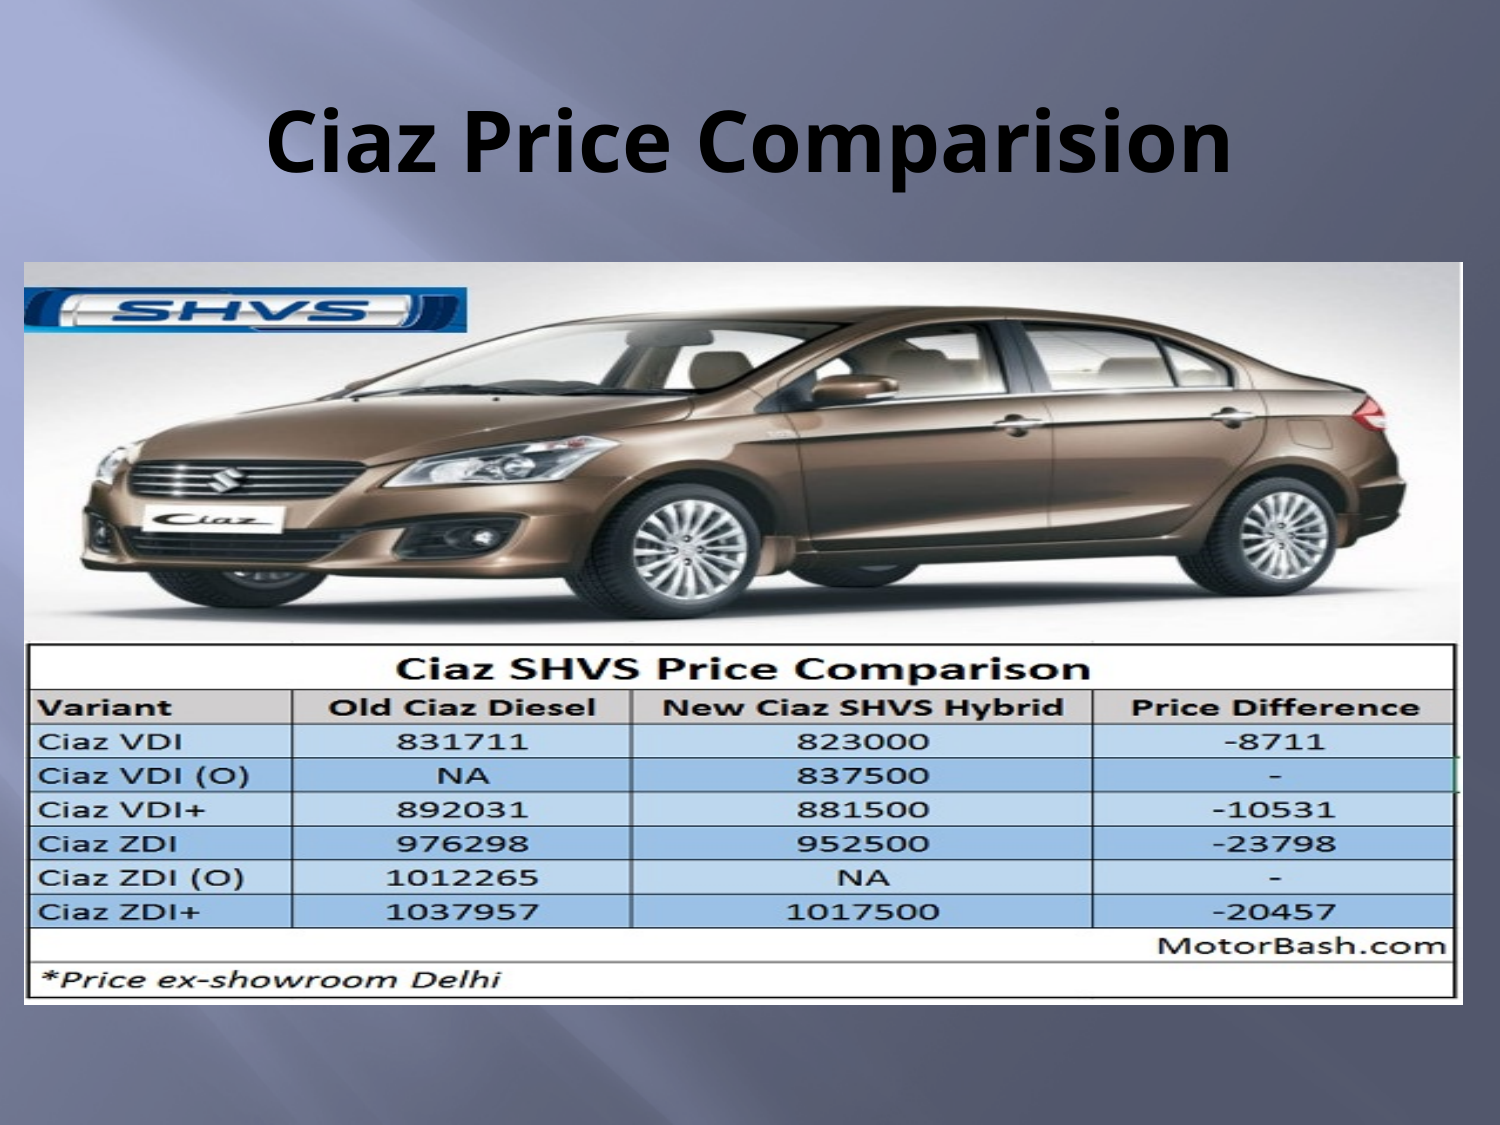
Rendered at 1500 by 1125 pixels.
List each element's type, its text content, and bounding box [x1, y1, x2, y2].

title Ciaz Price Comparision [75, 45, 1425, 233]
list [24, 262, 1463, 1006]
